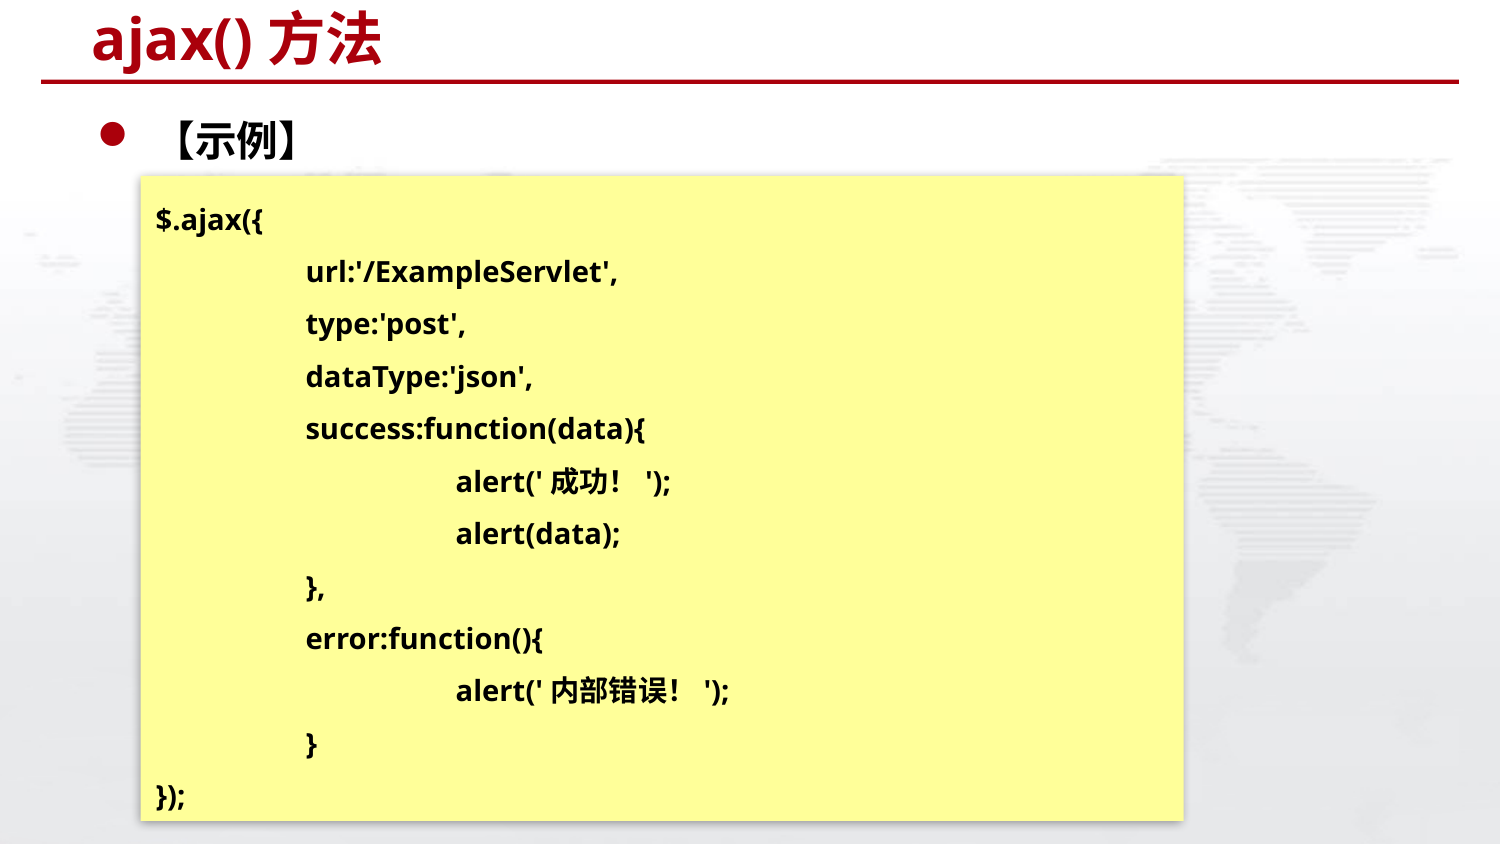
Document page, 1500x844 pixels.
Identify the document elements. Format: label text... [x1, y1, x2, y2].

list 【示例】 [81, 81, 1429, 739]
list $.ajax({ url:'/ExampleServlet', type:'post', dataType:'json', success:function(data){ alert('成功！'); alert(data); }, error:function(){ alert('内部错误！'); } }); [140, 175, 1184, 822]
title ajax()方法 [76, 2, 1044, 71]
picture [0, 1, 1500, 844]
